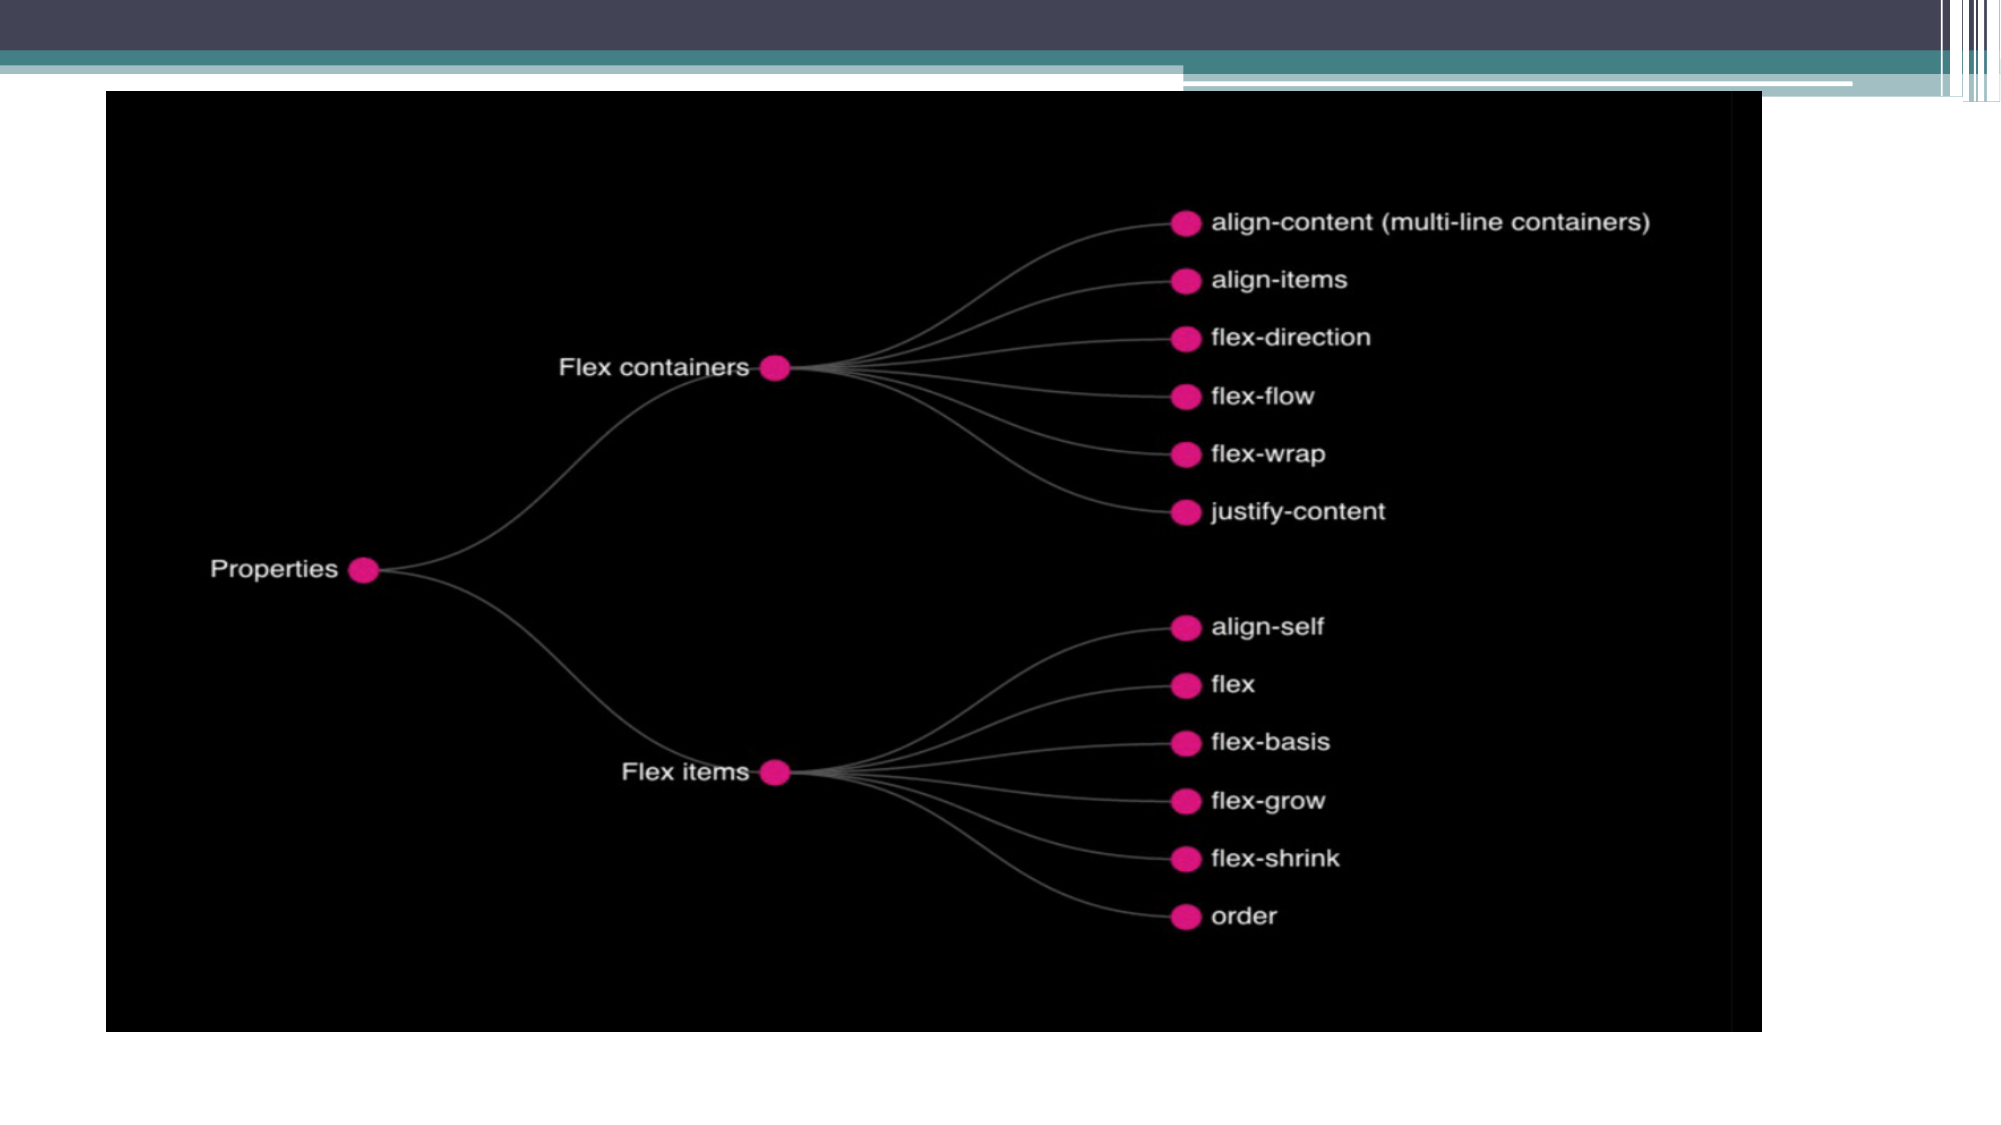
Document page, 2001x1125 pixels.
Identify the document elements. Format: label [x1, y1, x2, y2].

picture [106, 91, 1763, 1033]
